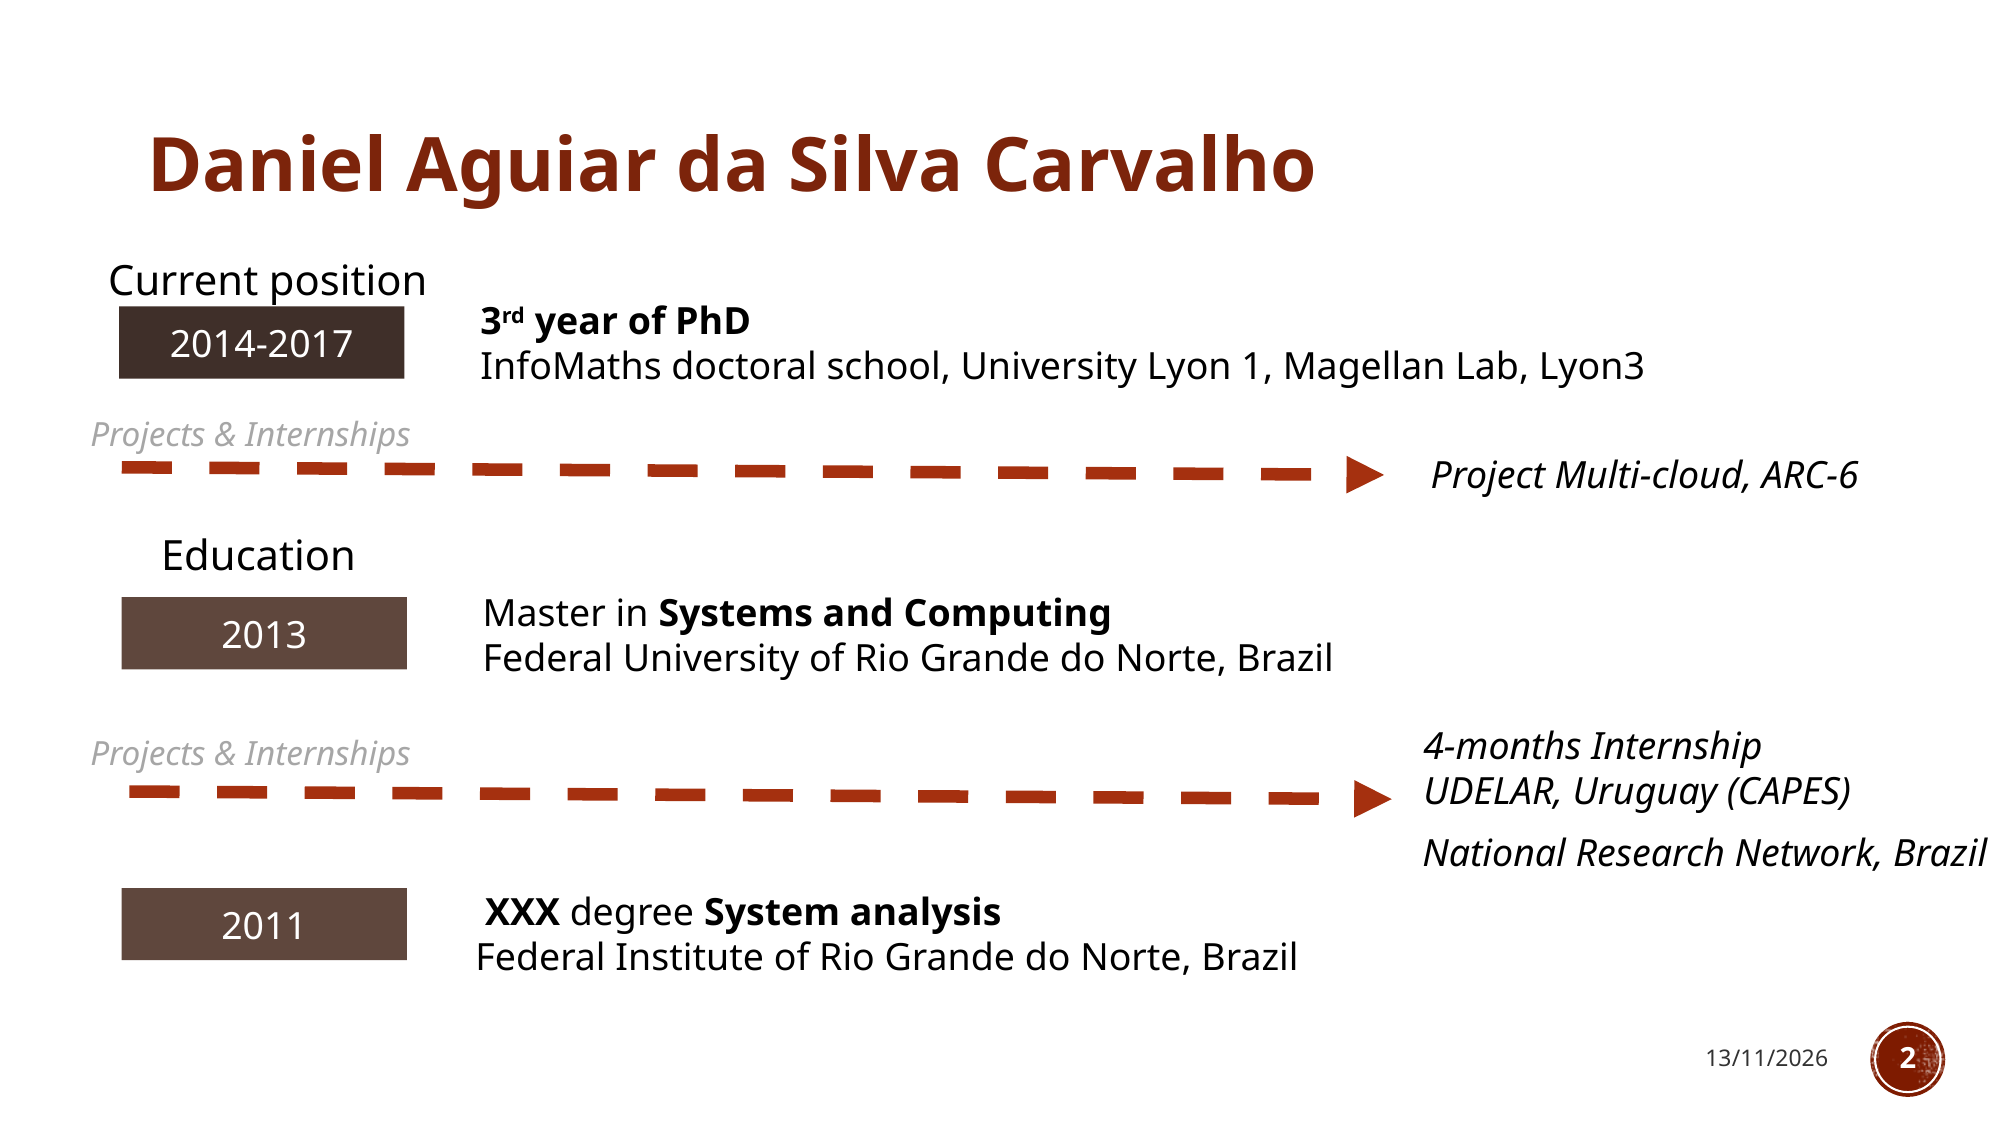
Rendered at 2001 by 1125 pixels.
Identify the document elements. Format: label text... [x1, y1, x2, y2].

text_box Daniel Aguiar da Silva Carvalho [132, 109, 1333, 215]
text_box 2014-2017 [118, 312, 405, 380]
text_box 3rd year of PhD InfoMaths doctoral school, University Lyon 1, Magellan Lab, Lyon3 [465, 289, 1714, 395]
text_box National Research Network, Brazil [1407, 822, 2000, 882]
text_box Project Multi-cloud, ARC-6 [1415, 443, 1875, 504]
text_box 2013 [121, 596, 408, 670]
text_box Current position [93, 246, 443, 312]
text_box XXX degree System analysis Federal Institute of Rio Grande do Norte, Brazil [460, 880, 1461, 986]
text_box 2011 [121, 887, 408, 961]
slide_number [1306, 1028, 1844, 1089]
text_box 4-months Internship UDELAR, Uruguay (CAPES) [1408, 714, 1867, 820]
slide_number 2 [1855, 1028, 1961, 1089]
text_box Master in Systems and Computing Federal University of Rio Grande do Norte, Brazil [468, 581, 1454, 687]
text_box Education [146, 520, 371, 586]
text_box Projects & Internships [75, 405, 426, 461]
text_box Projects & Internships [75, 724, 426, 780]
